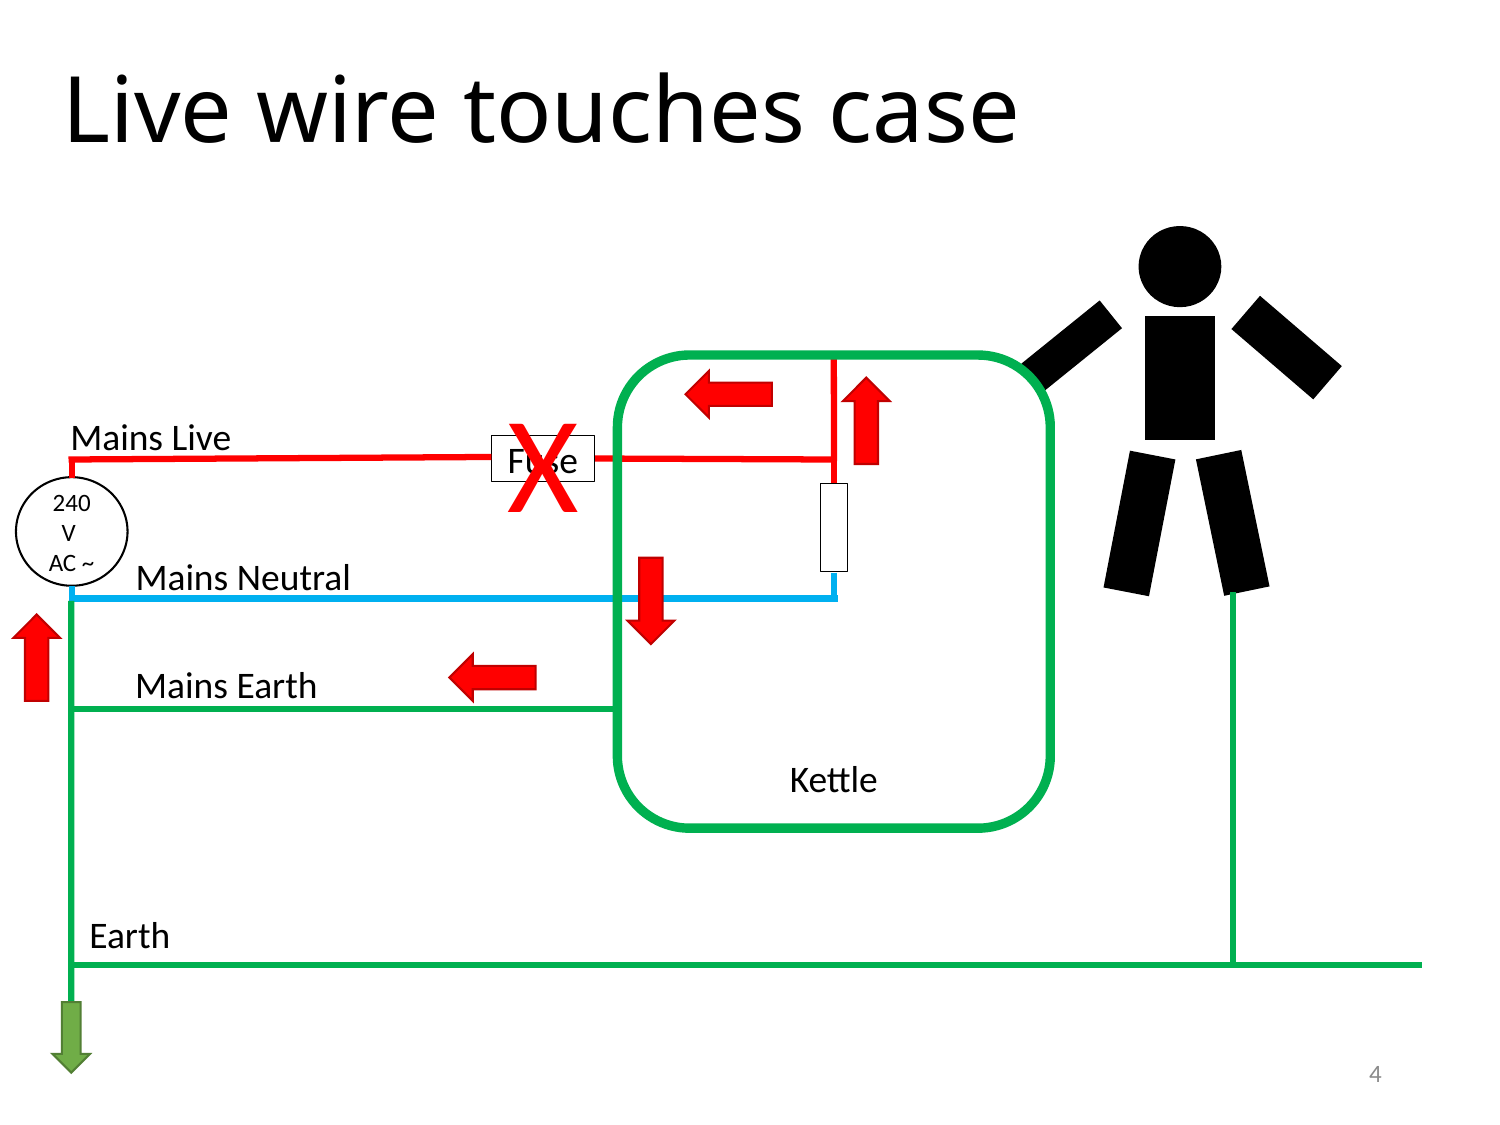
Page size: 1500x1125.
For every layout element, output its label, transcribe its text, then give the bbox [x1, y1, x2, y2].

text_box [840, 376, 893, 466]
text_box [1145, 316, 1215, 440]
text_box Mains Live [55, 405, 247, 465]
text_box X [492, 368, 596, 548]
text_box [820, 483, 848, 572]
text_box [10, 613, 63, 702]
text_box 240V AC ~ [14, 476, 129, 587]
text_box Kettle [617, 355, 1051, 829]
slide_number 4 [1059, 1042, 1397, 1103]
text_box [49, 1001, 93, 1075]
title Live wire touches case [47, 41, 1493, 185]
text_box [1138, 226, 1222, 308]
text_box Mains Earth [120, 654, 333, 708]
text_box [68, 456, 492, 460]
text_box [1231, 295, 1342, 400]
text_box [447, 651, 537, 704]
text_box [1195, 449, 1270, 596]
text_box [1103, 450, 1176, 597]
text_box Kettle [617, 354, 833, 458]
text_box Earth [74, 904, 186, 964]
text_box Mains Neutral [120, 545, 367, 598]
text_box Mains Earth [120, 710, 333, 714]
text_box Mains Neutral [120, 599, 367, 606]
text_box [1021, 300, 1123, 392]
